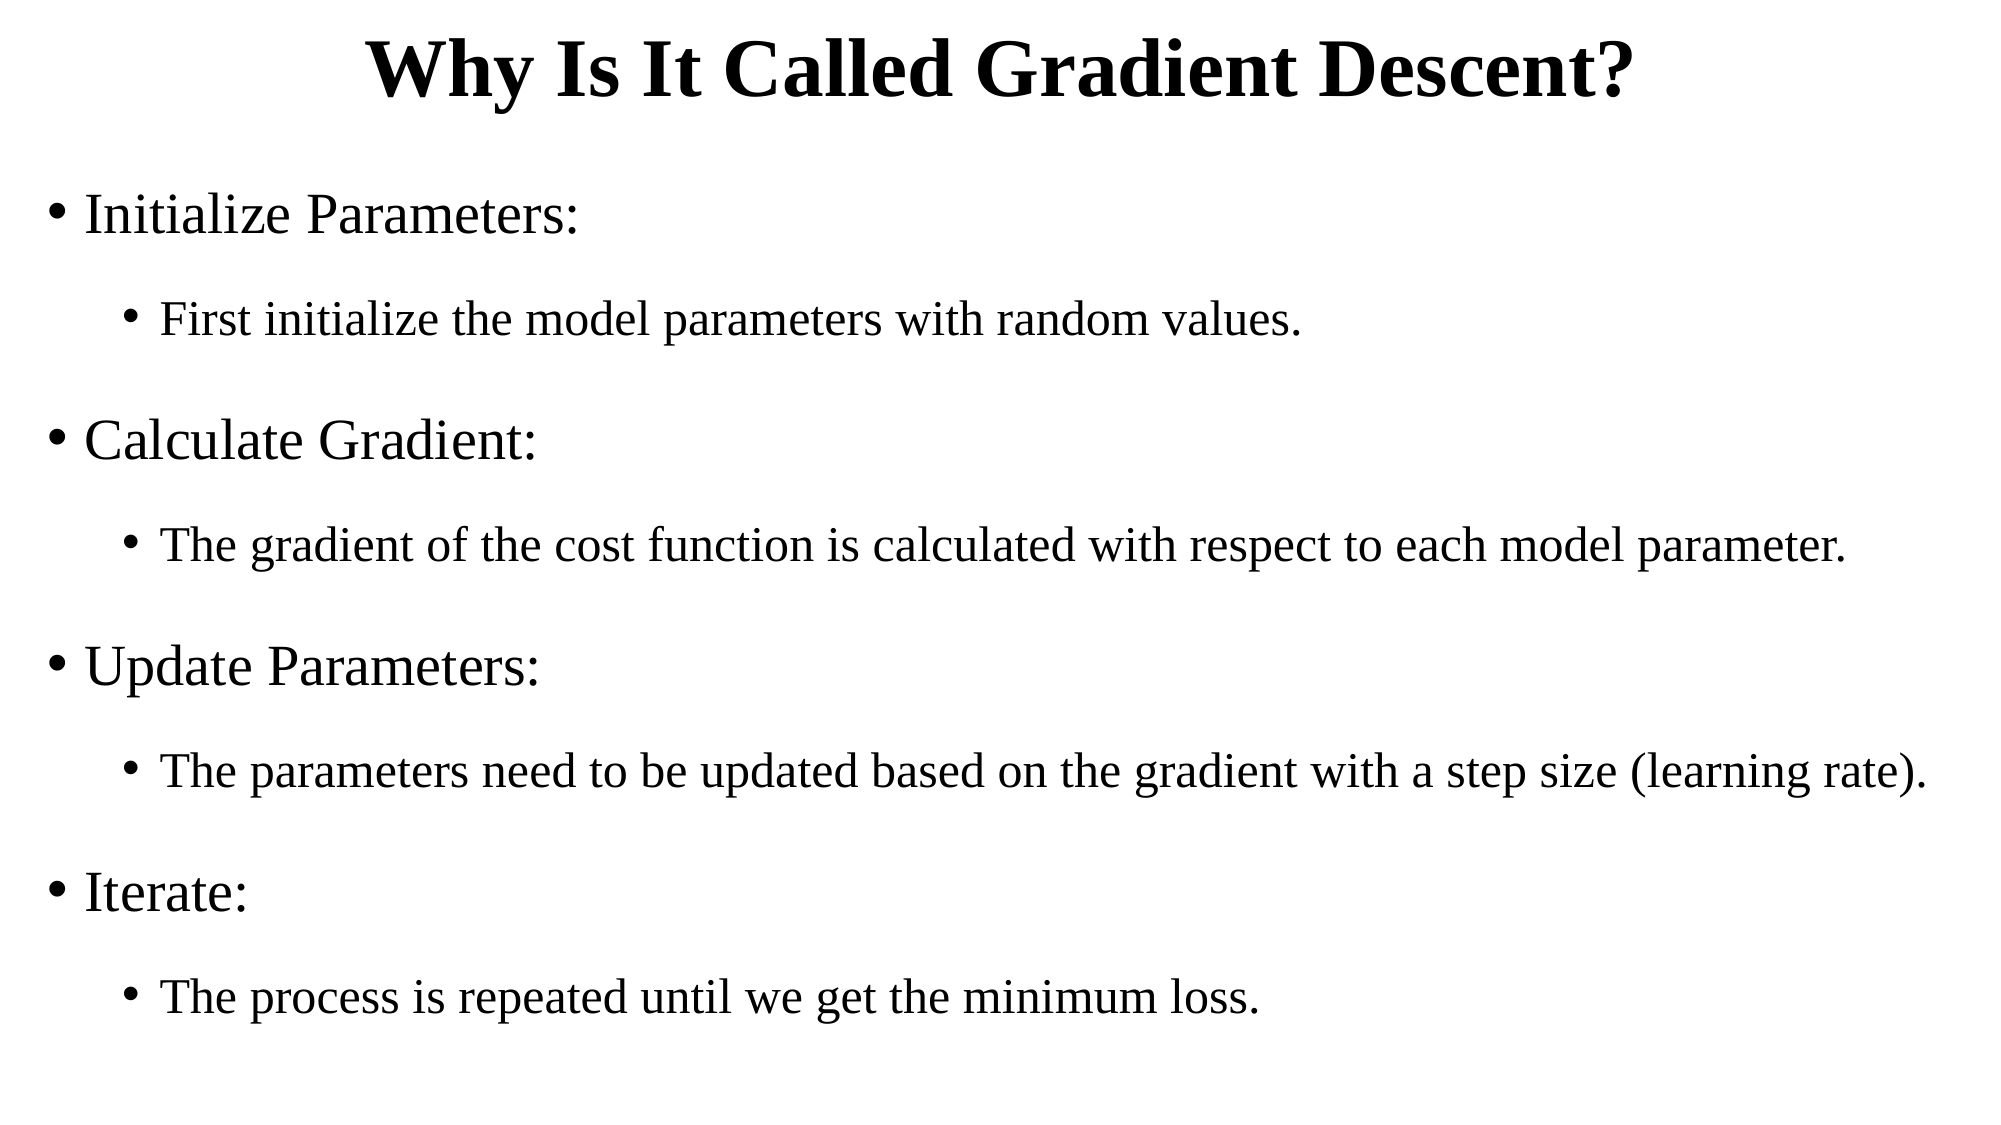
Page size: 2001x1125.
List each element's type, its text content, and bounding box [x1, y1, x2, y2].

list Initialize Parameters: First initialize the model parameters with random values. Calculate Gradient: The gradient of the cost function is calculated with respect to each model parameter. Update Parameters: The parameters need to be updated based on the gradient with a step size (learning rate). Iterate: The process is repeated until we get the minimum loss. [32, 132, 1972, 1086]
title Why Is It Called Gradient Descent? [32, 5, 1972, 132]
